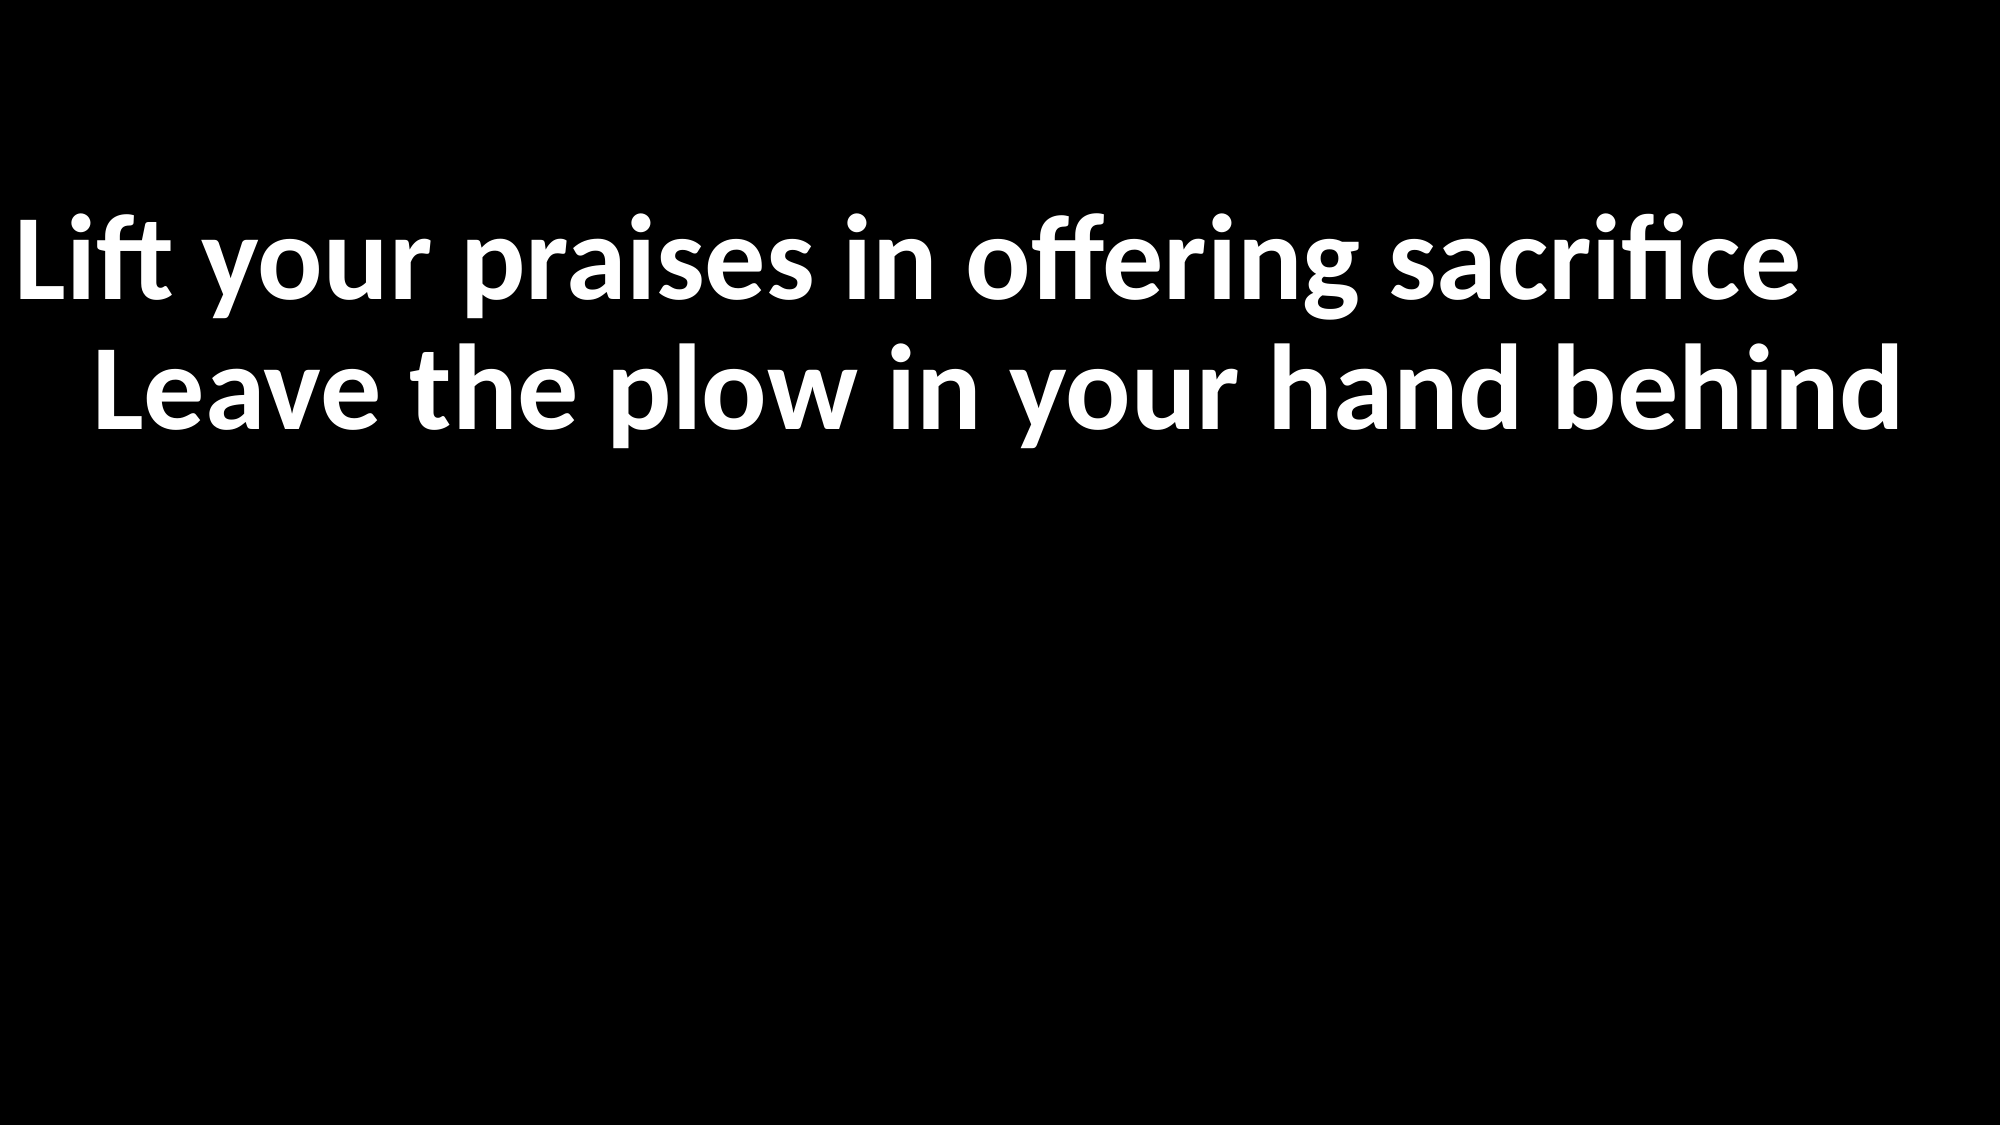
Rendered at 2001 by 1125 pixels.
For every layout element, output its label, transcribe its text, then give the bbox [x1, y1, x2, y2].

list Lift your praises in offering sacrifice Leave the plow in your hand behind [0, 109, 2000, 464]
